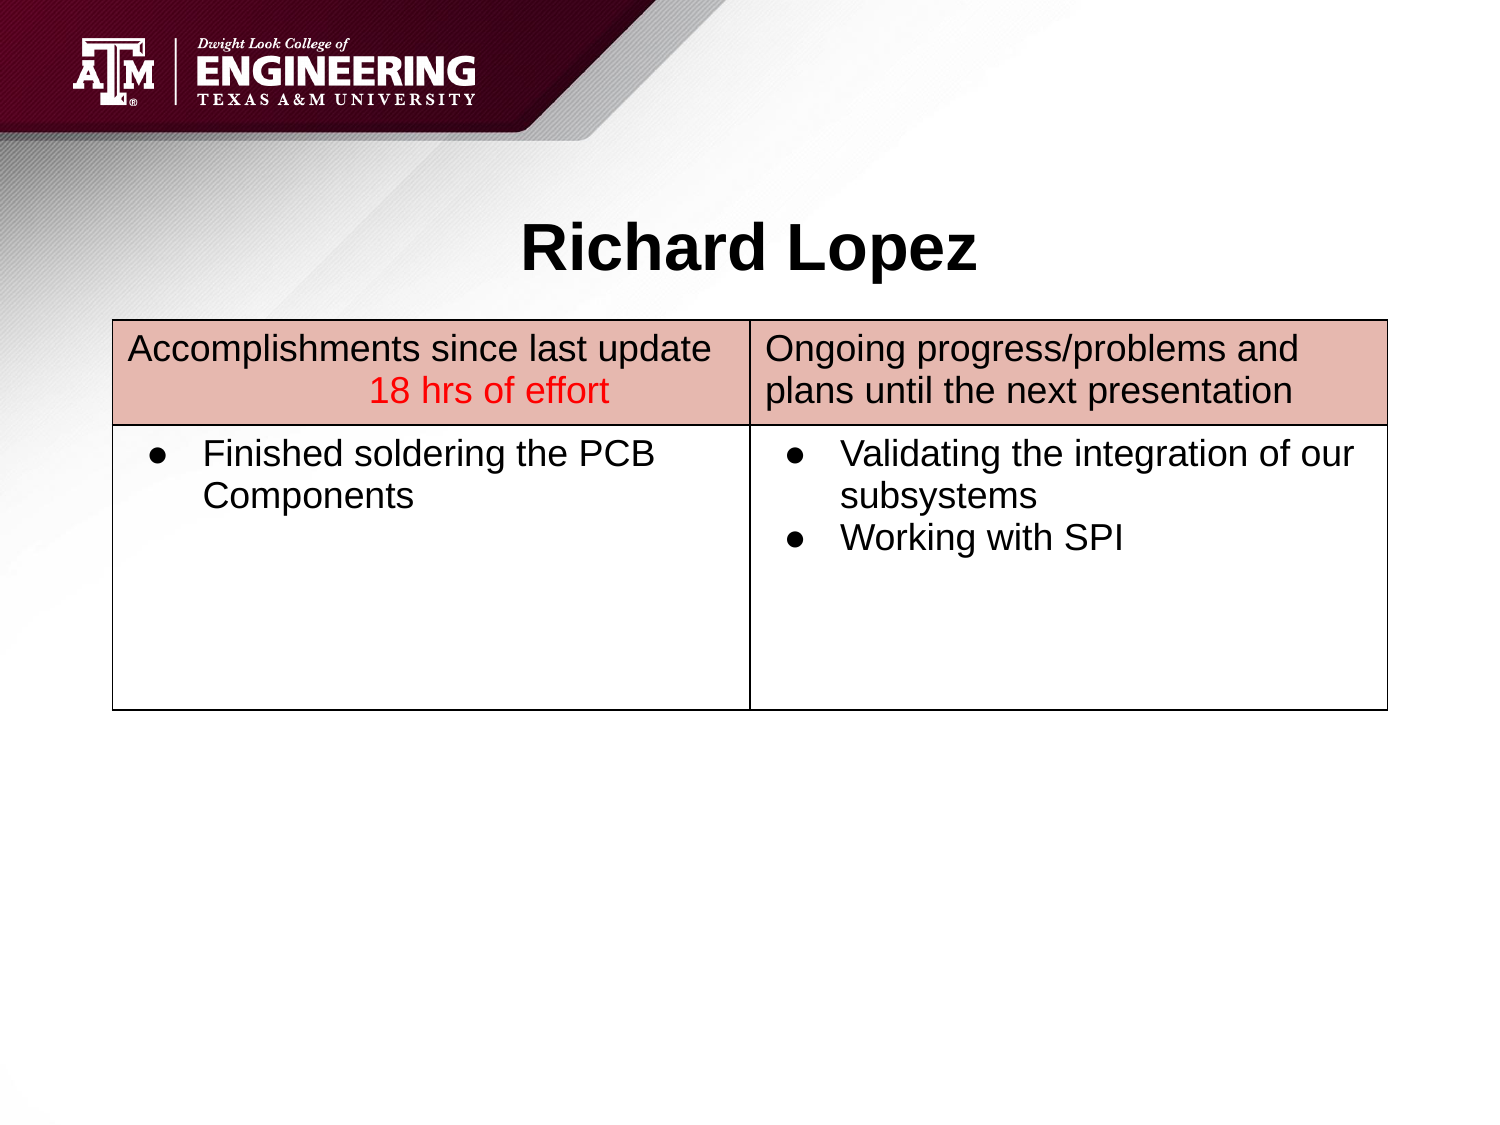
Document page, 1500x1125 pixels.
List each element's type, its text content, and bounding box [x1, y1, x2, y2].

table_cell Finished soldering the PCB Components [113, 426, 749, 709]
table_header Ongoing progress/problems and plans until the next presentation [751, 321, 1387, 424]
picture [0, 0, 1500, 1125]
table_cell Validating the integration of our subsystems Working with SPI [751, 426, 1387, 709]
title Richard Lopez [75, 172, 1425, 304]
table_header Accomplishments since last update 18 hrs of effort [113, 321, 749, 424]
